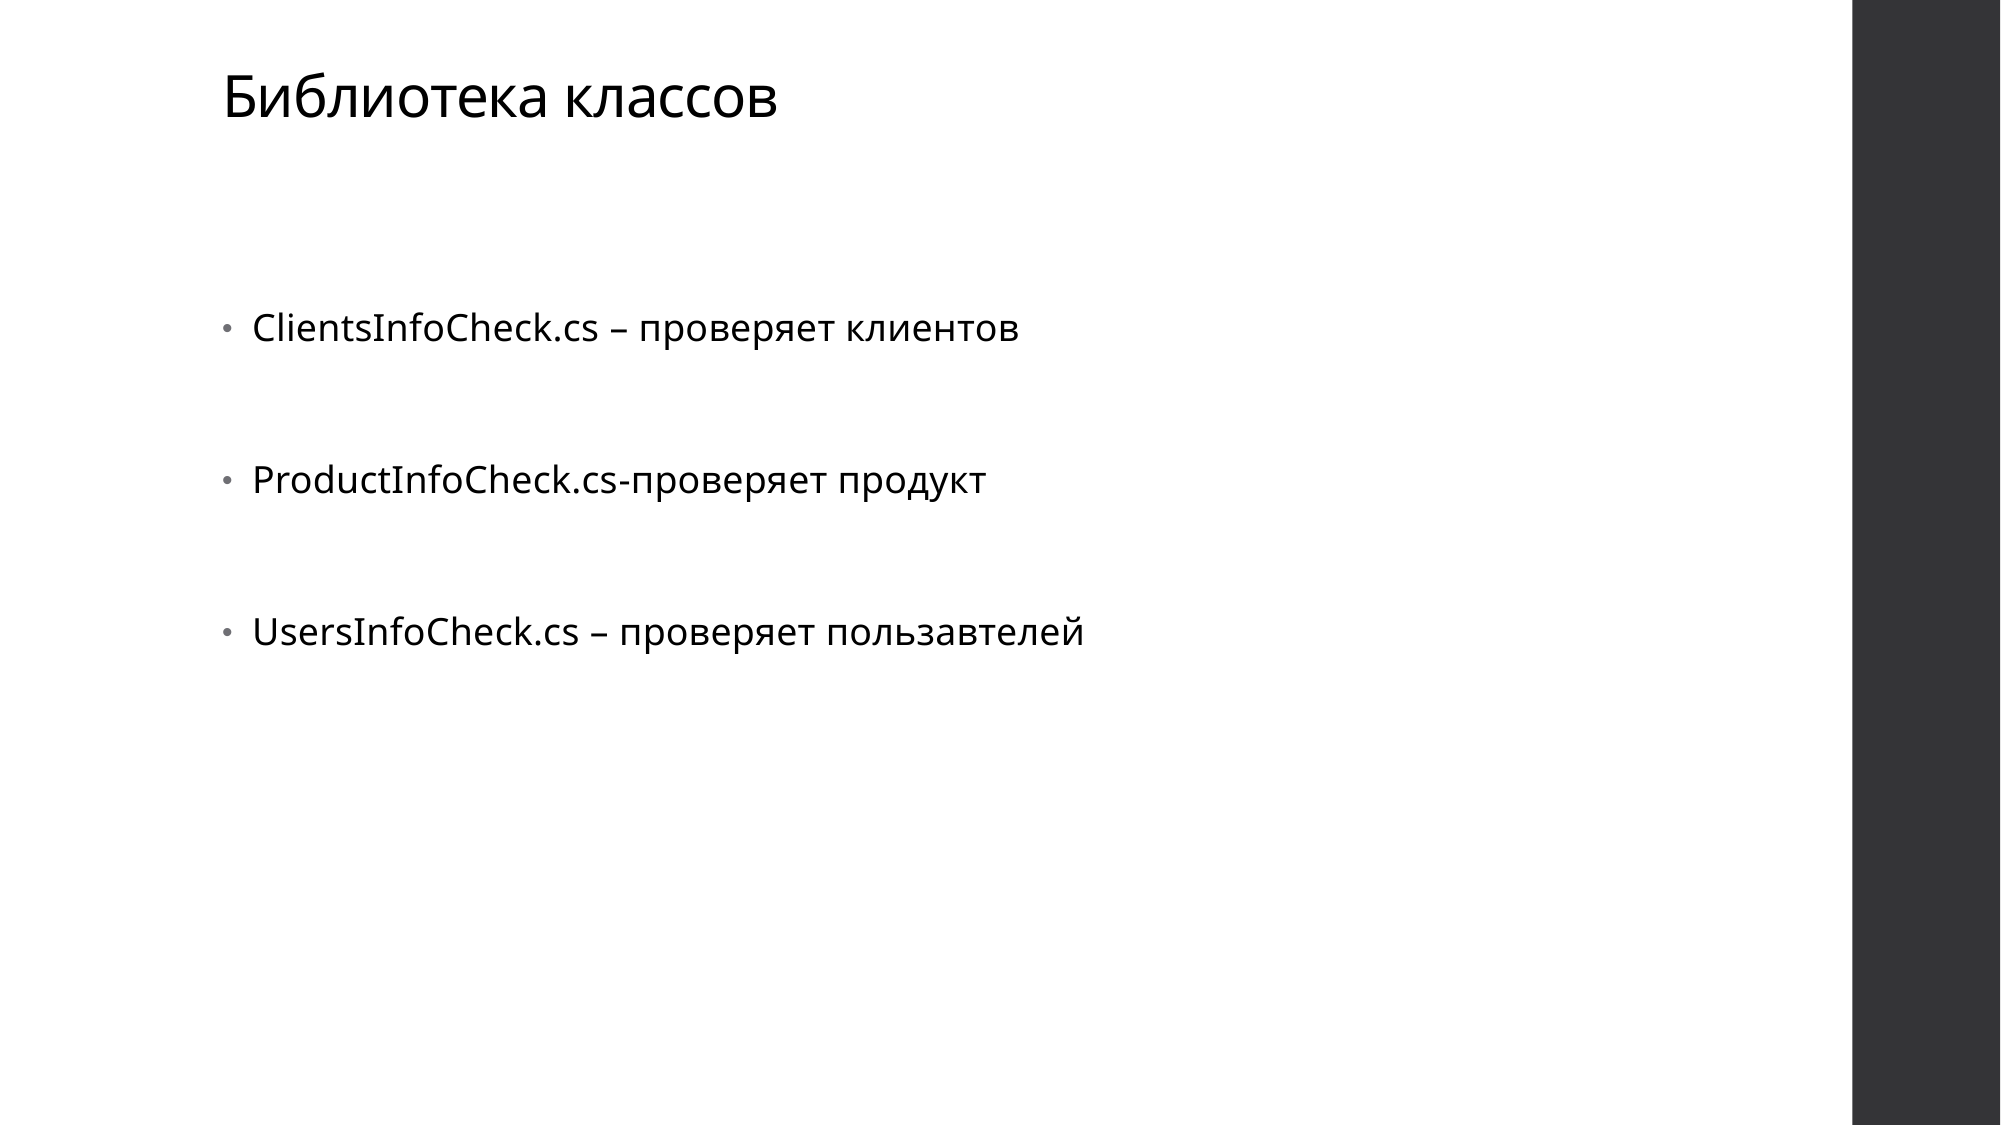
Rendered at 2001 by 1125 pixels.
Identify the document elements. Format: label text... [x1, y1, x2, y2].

title Библиотека классов [206, 60, 1797, 278]
list ClientsInfoCheck.cs – проверяет клиентов ProductInfoCheck.cs-проверяет продукт UsersInfoCheck.cs – проверяет пользавтелей [206, 299, 1617, 1014]
